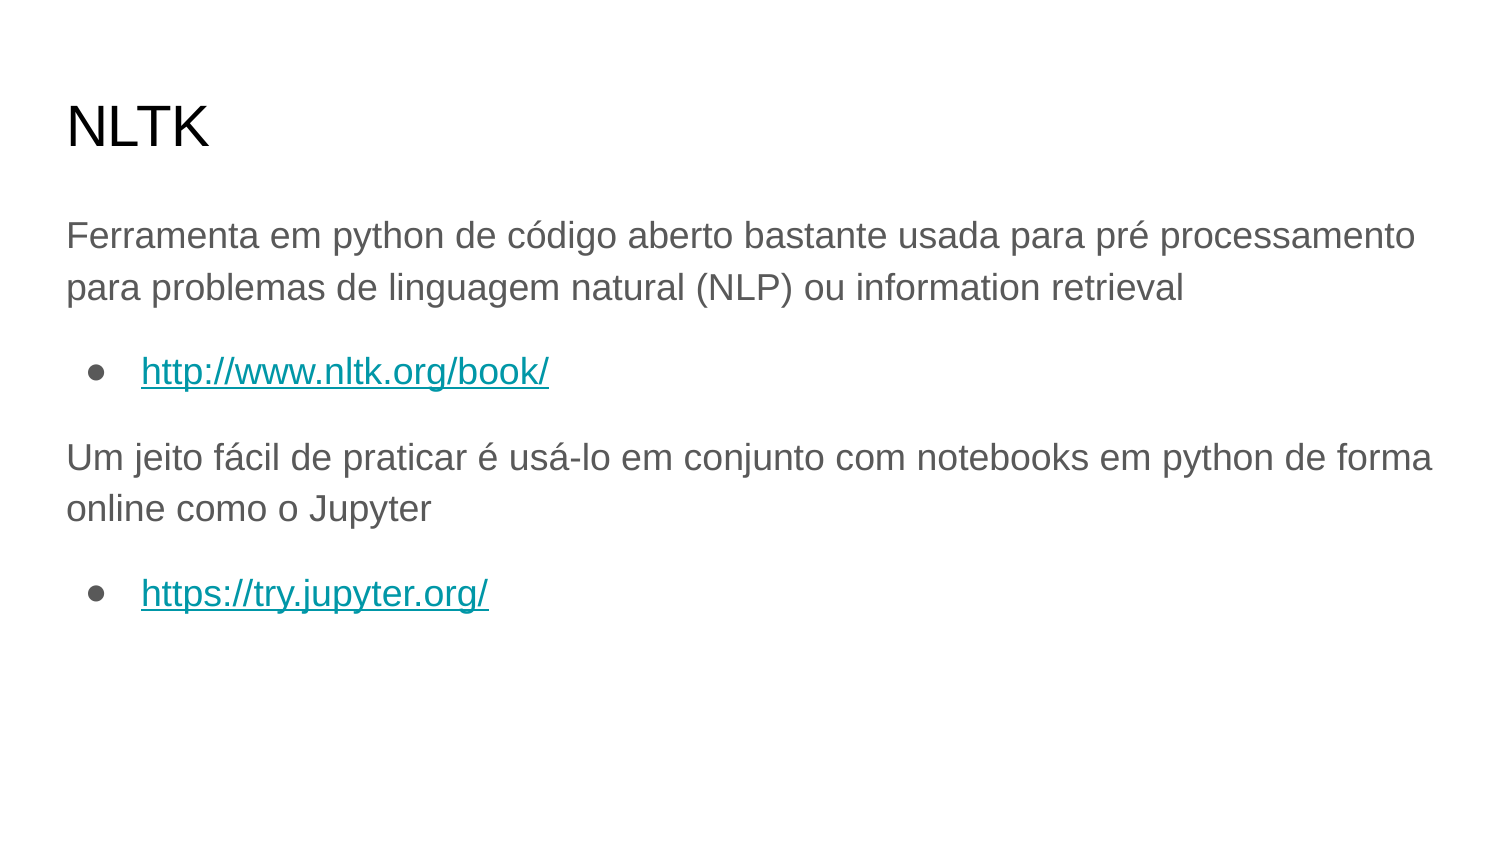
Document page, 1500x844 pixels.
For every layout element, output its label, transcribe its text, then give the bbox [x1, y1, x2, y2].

list Ferramenta em python de código aberto bastante usada para pré processamento para problemas de linguagem natural (NLP) ou information retrieval http://www.nltk.org/book/ Um jeito fácil de praticar é usá-lo em conjunto com notebooks em python de forma online como o Jupyter https://try.jupyter.org/ [51, 189, 1449, 750]
title NLTK [51, 72, 1449, 167]
